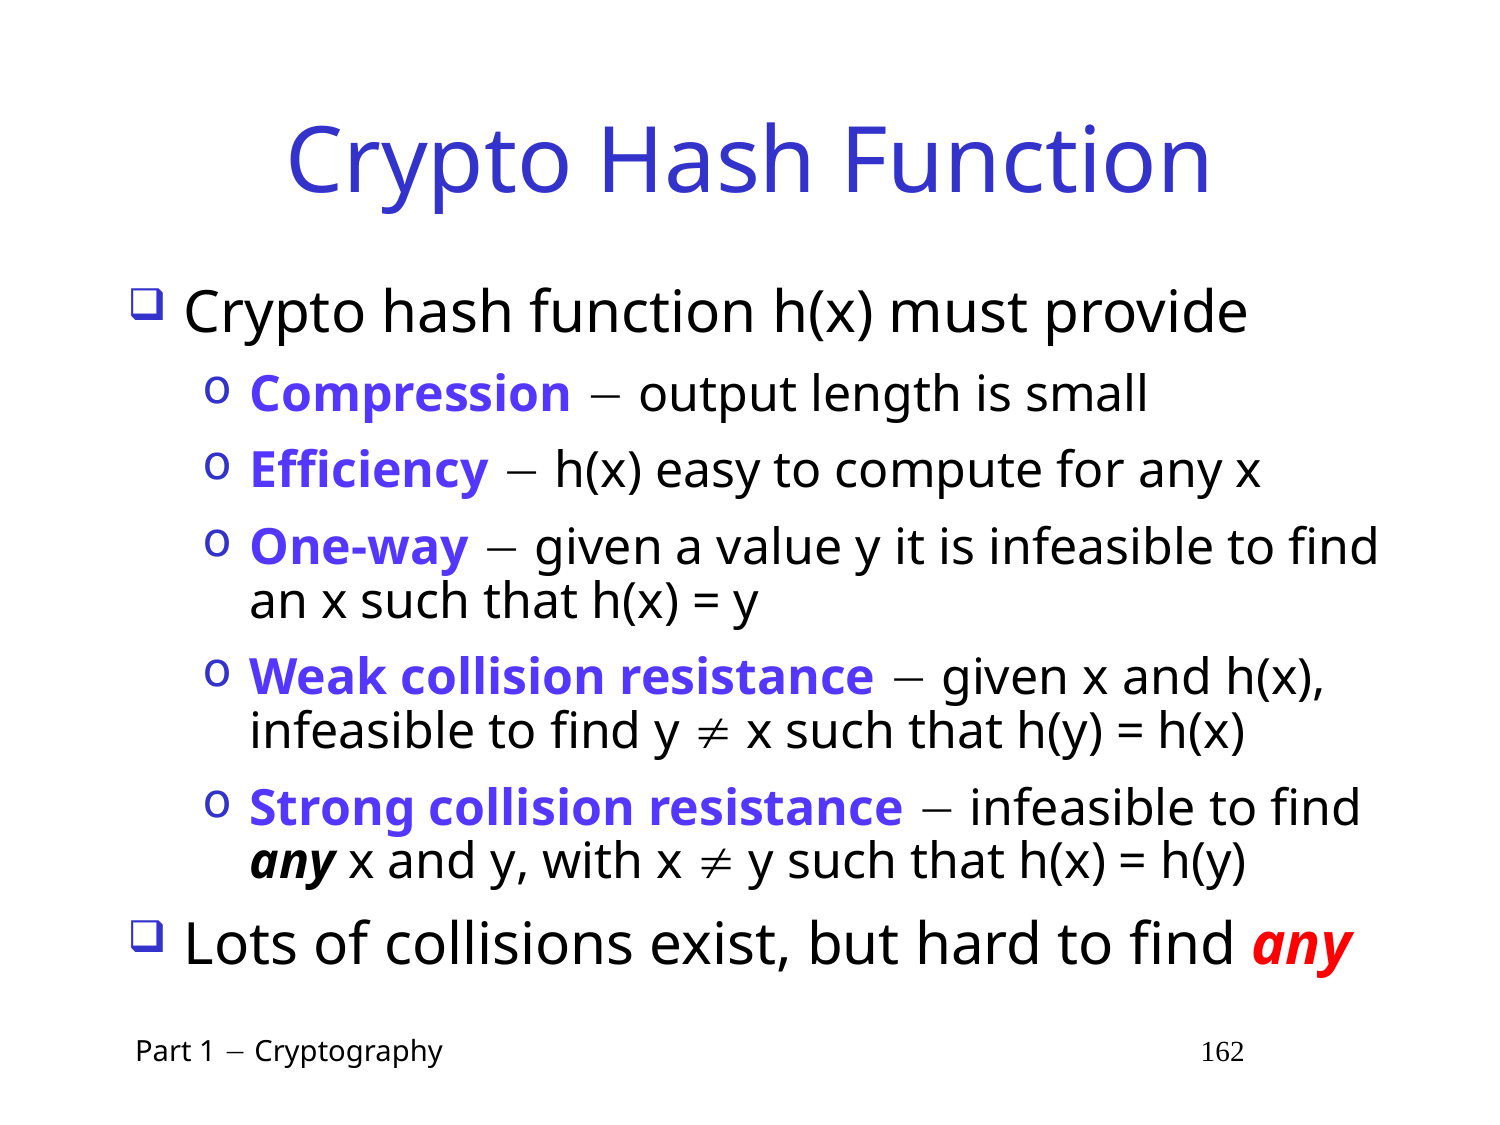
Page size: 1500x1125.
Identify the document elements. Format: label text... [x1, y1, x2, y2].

title Crypto Hash Function [112, 62, 1388, 251]
list Crypto hash function h(x) must provide Compression  output length is small Efficiency  h(x) easy to compute for any x One-way  given a value y it is infeasible to find an x such that h(x) = y Weak collision resistance  given x and h(x), infeasible to find y  x such that h(y) = h(x) Strong collision resistance  infeasible to find any x and y, with x  y such that h(x) = h(y) Lots of collisions exist, but hard to find any [112, 274, 1401, 988]
footer Part 1  Cryptography 162 [112, 1024, 1401, 1101]
